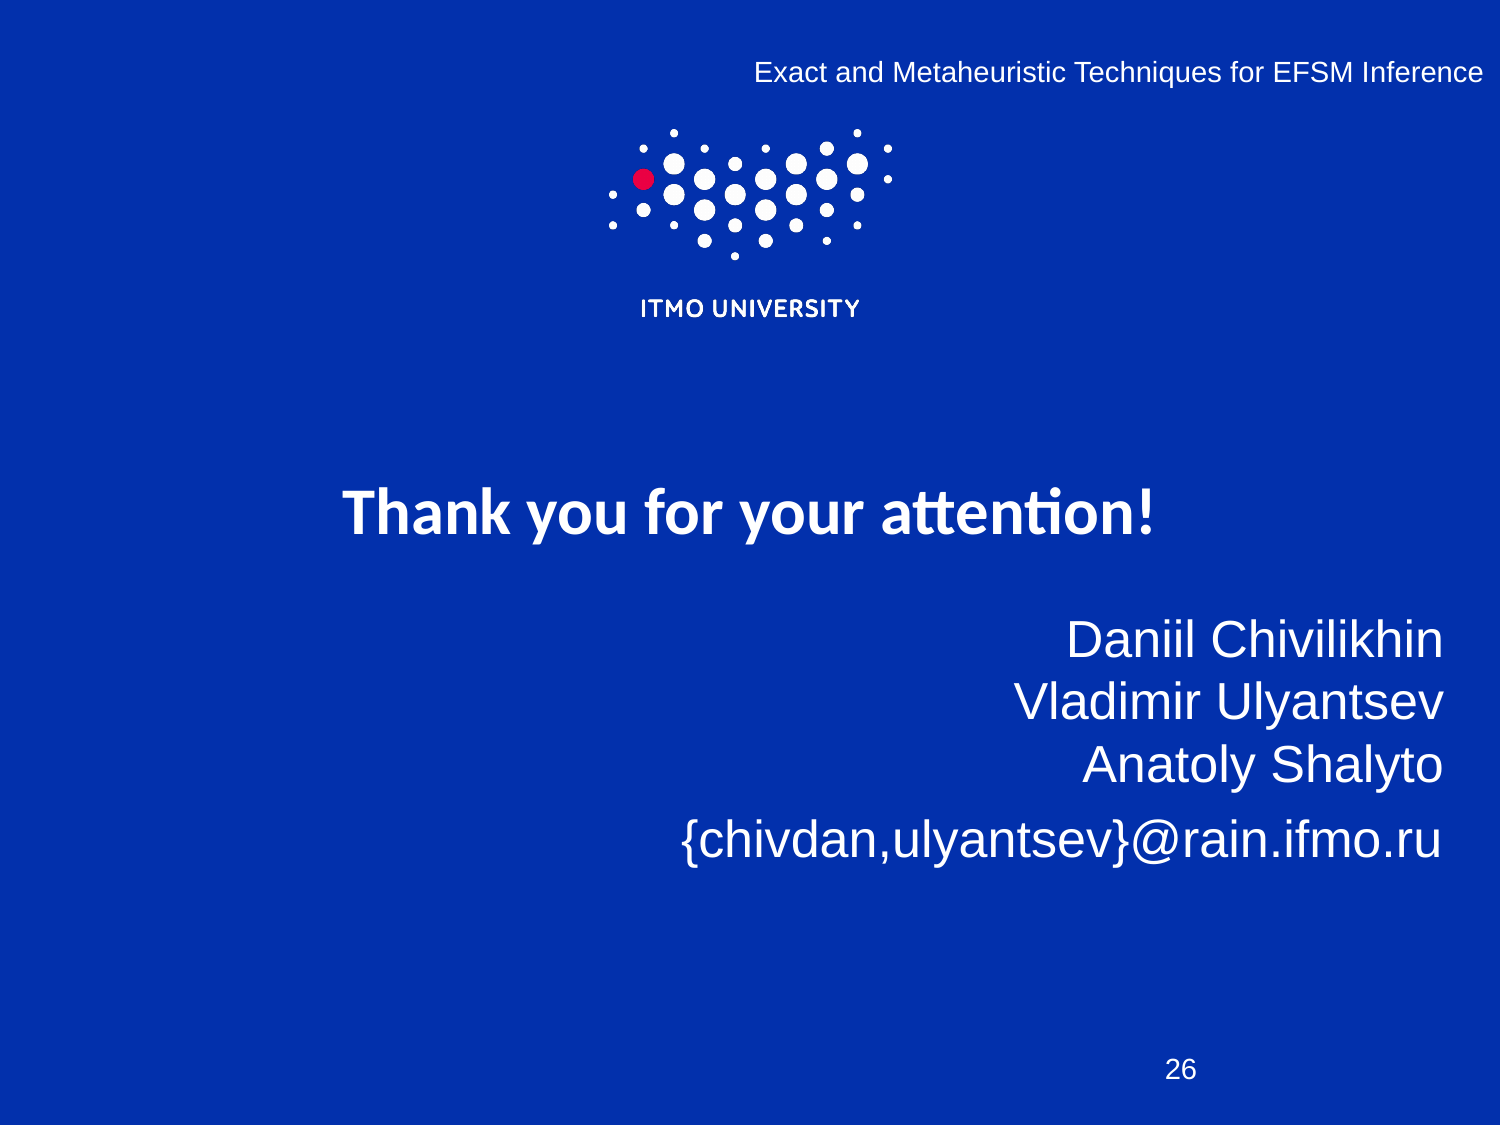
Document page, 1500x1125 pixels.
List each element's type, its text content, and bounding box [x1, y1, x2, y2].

picture [564, 85, 936, 358]
text_box Daniil Chivilikhin Vladimir Ulyantsev Anatoly Shalyto [998, 597, 1459, 800]
slide_number 26 [1149, 1042, 1500, 1103]
text_box {chivdan,ulyantsev}@rain.ifmo.ru [665, 797, 1458, 875]
footer Exact and Metaheuristic Techniques for EFSM Inference [736, 40, 1500, 101]
title Thank you for your attention! [75, 439, 1425, 576]
